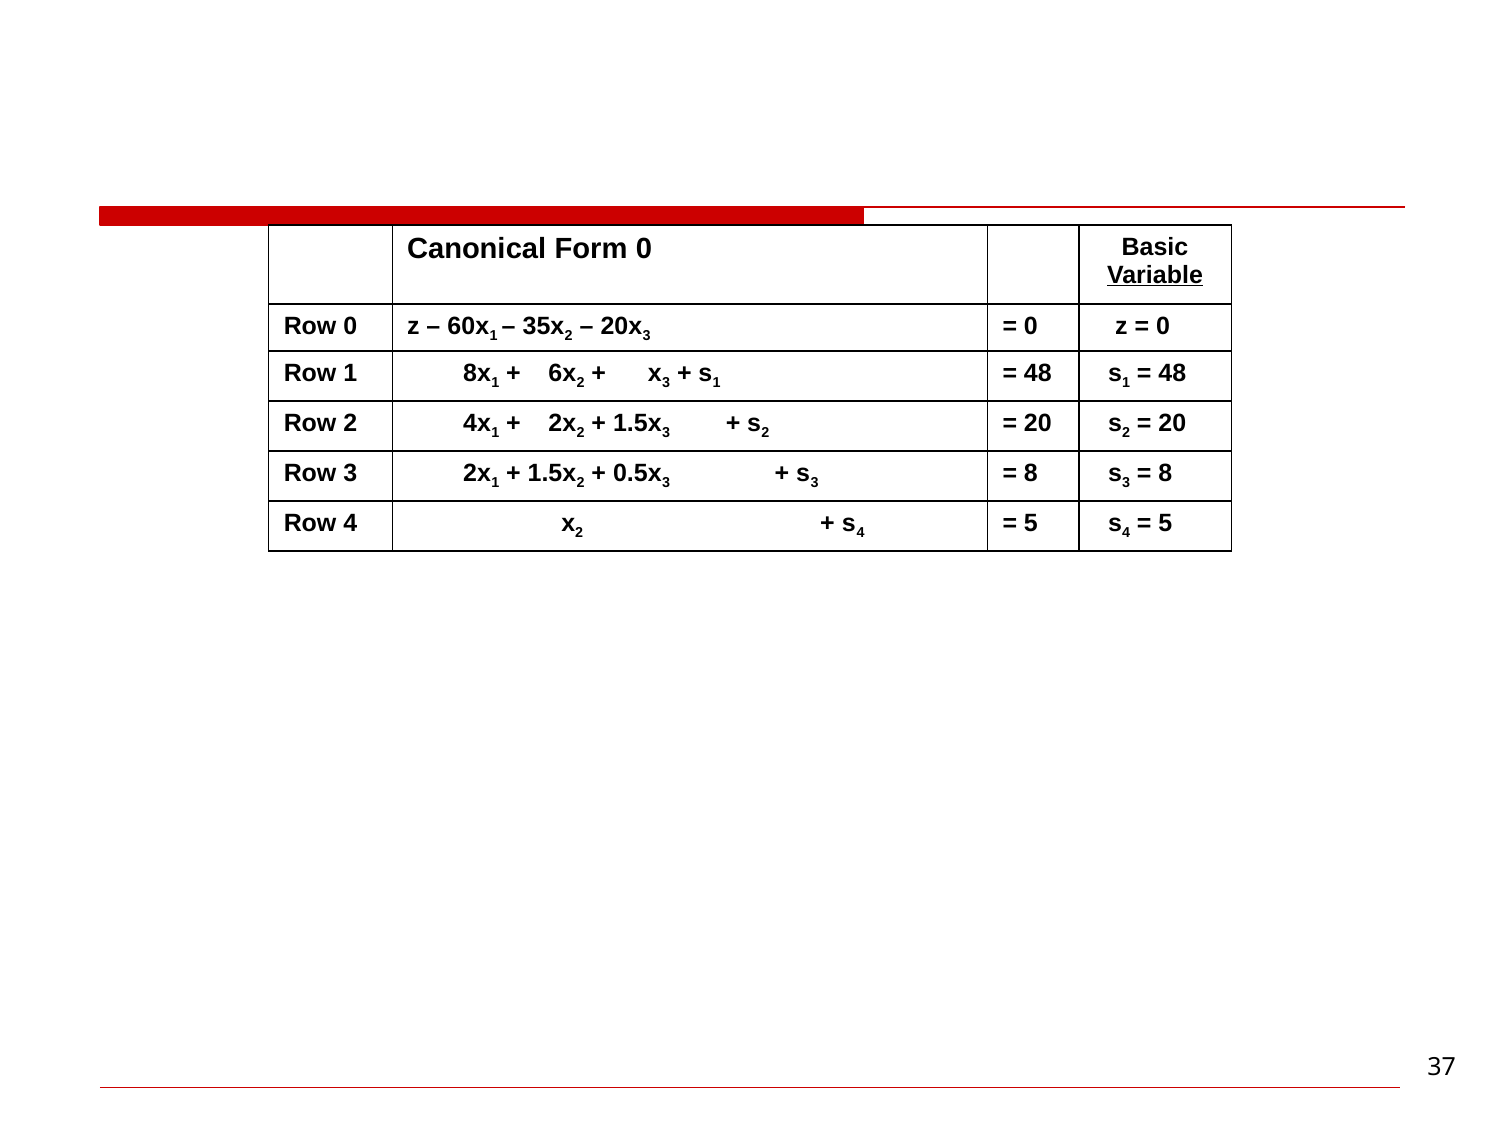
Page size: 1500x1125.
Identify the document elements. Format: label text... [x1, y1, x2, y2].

table_cell s2 = 20 [1080, 402, 1231, 450]
table_header Canonical Form 0 [393, 226, 987, 303]
table_cell = 48 [988, 352, 1078, 400]
table_cell 4x1 + 2x2 + 1.5x3 + s2 [393, 402, 987, 450]
table_cell 2x1 + 1.5x2 + 0.5x3 + s3 [393, 452, 987, 500]
table_cell Row 3 [269, 452, 392, 500]
table_header [988, 226, 1078, 303]
table_cell s4 = 5 [1080, 502, 1231, 550]
table_header Basic Variable [1080, 226, 1231, 303]
table_cell = 8 [988, 452, 1078, 500]
table_header [269, 226, 392, 303]
table_cell = 20 [988, 402, 1078, 450]
table_cell = 0 [988, 305, 1078, 350]
table_cell Row 0 [269, 305, 392, 350]
table_cell z = 0 [1080, 305, 1231, 350]
table_cell 8x1 + 6x2 + x3 + s1 [393, 352, 987, 400]
table_cell Row 1 [269, 352, 392, 400]
table_cell = 5 [988, 502, 1078, 550]
table_cell s1 = 48 [1080, 352, 1231, 400]
table_cell Row 2 [269, 402, 392, 450]
table_cell z – 60x1 – 35x2 – 20x3 [393, 305, 987, 350]
table_cell Row 4 [269, 502, 392, 550]
table_cell s3 = 8 [1080, 452, 1231, 500]
table_cell x2 + s4 [393, 502, 987, 550]
